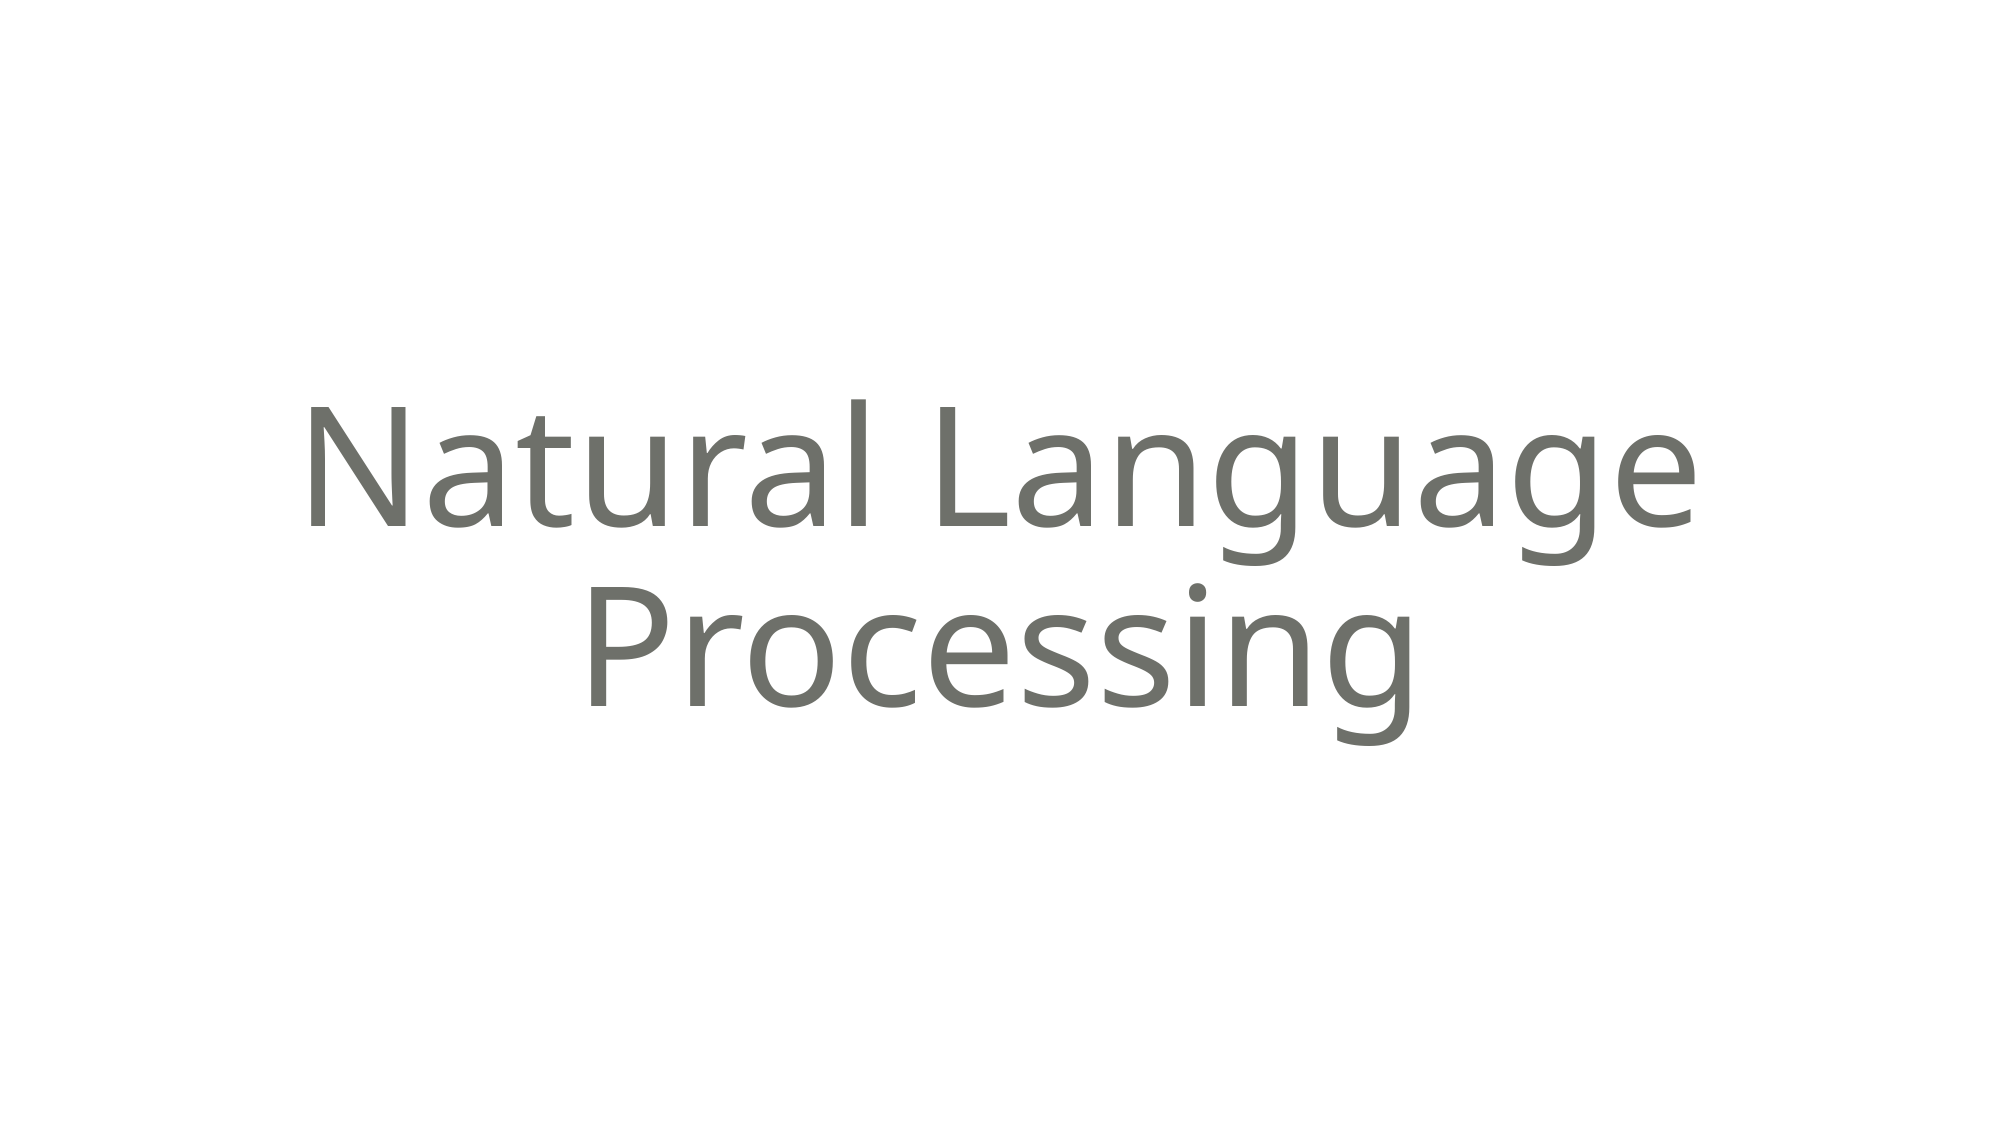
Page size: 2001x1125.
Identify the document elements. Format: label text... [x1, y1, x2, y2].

title Natural Language Processing [249, 206, 1750, 919]
